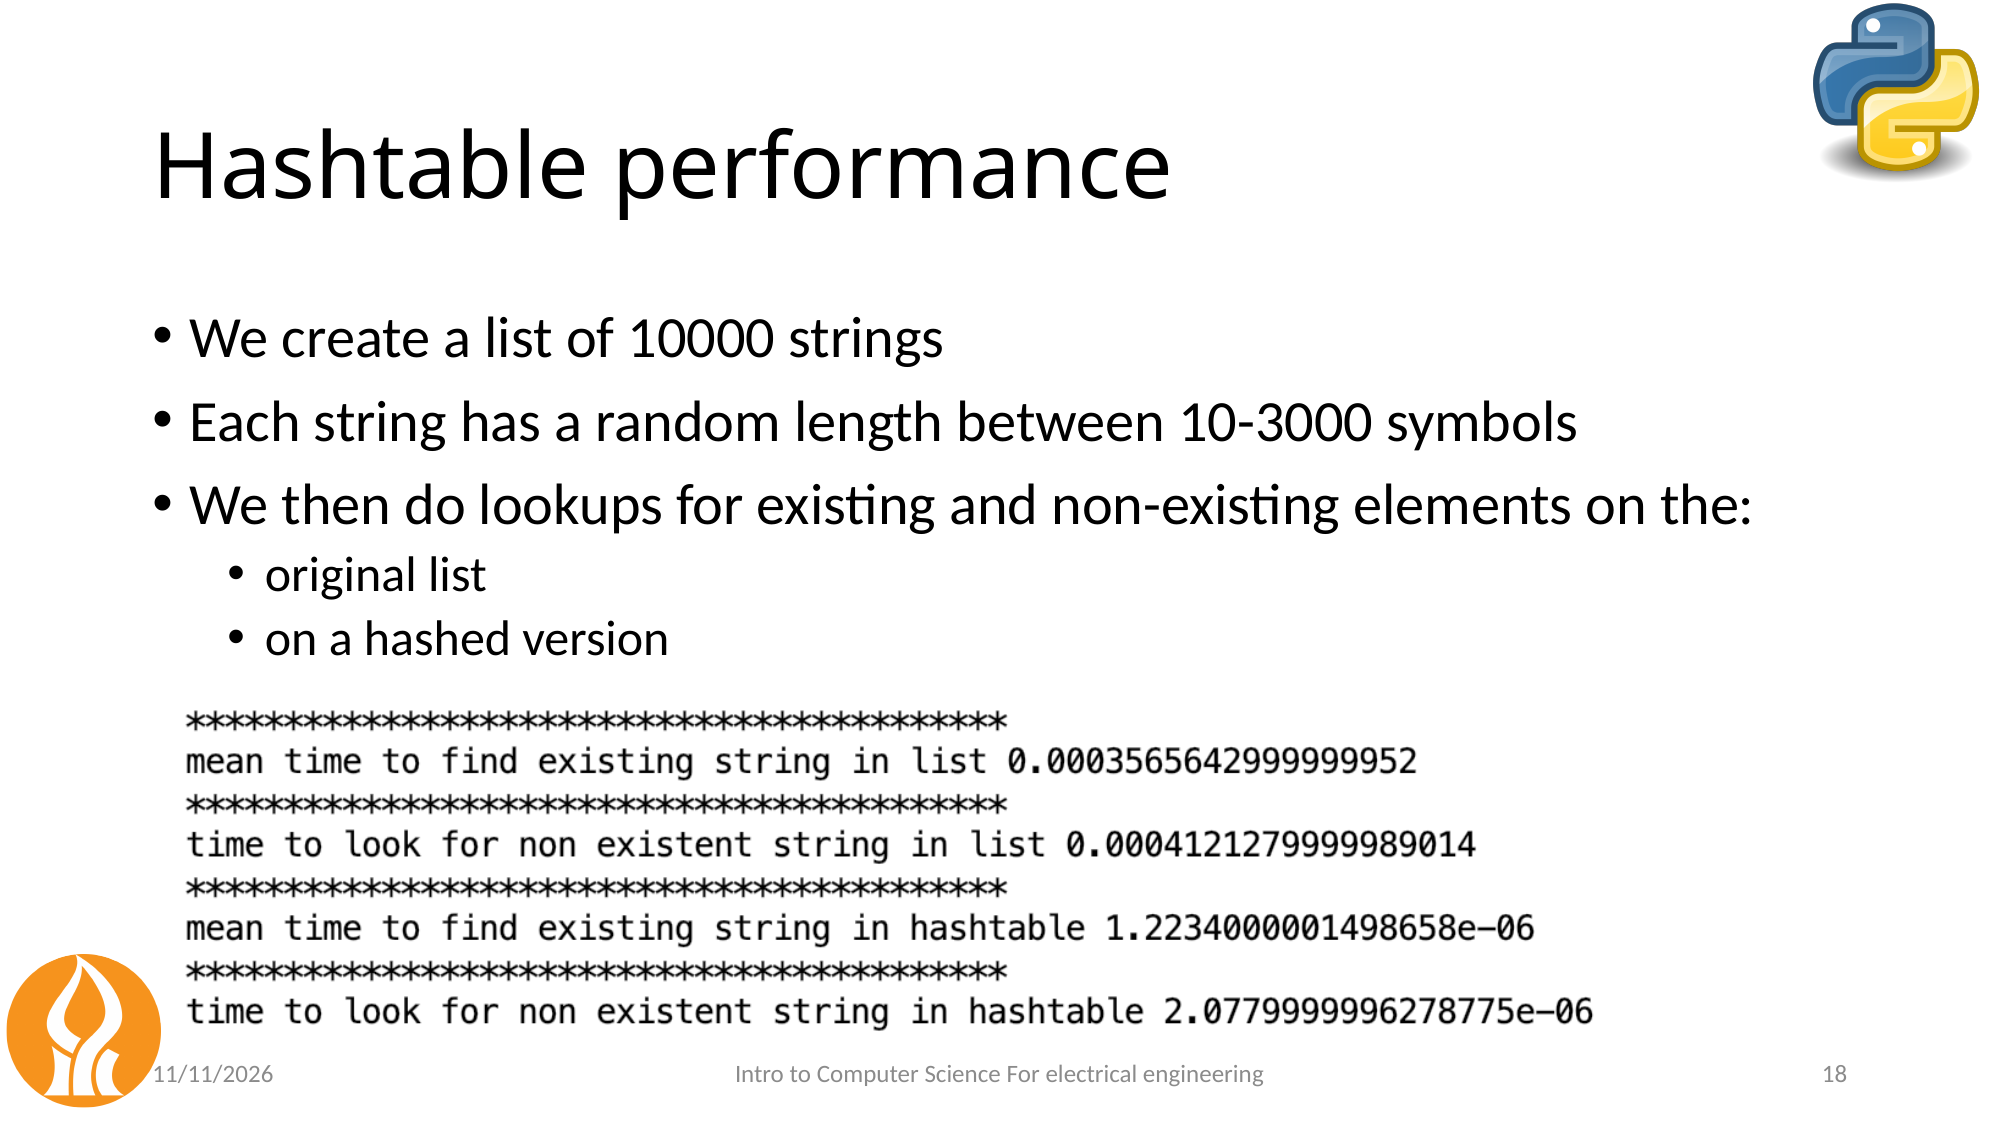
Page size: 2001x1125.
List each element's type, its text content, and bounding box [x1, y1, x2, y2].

list We create a list of 10000 strings Each string has a random length between 10-3000 symbols We then do lookups for existing and non-existing elements on the: original list on a hashed version [137, 299, 1863, 1014]
title Hashtable performance [137, 59, 1863, 278]
picture [1802, 0, 1990, 187]
footer Intro to Computer Science For electrical engineering [662, 1043, 1338, 1103]
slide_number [137, 1042, 588, 1103]
picture [1, 702, 1613, 1111]
slide_number 18 [1412, 1042, 1863, 1103]
